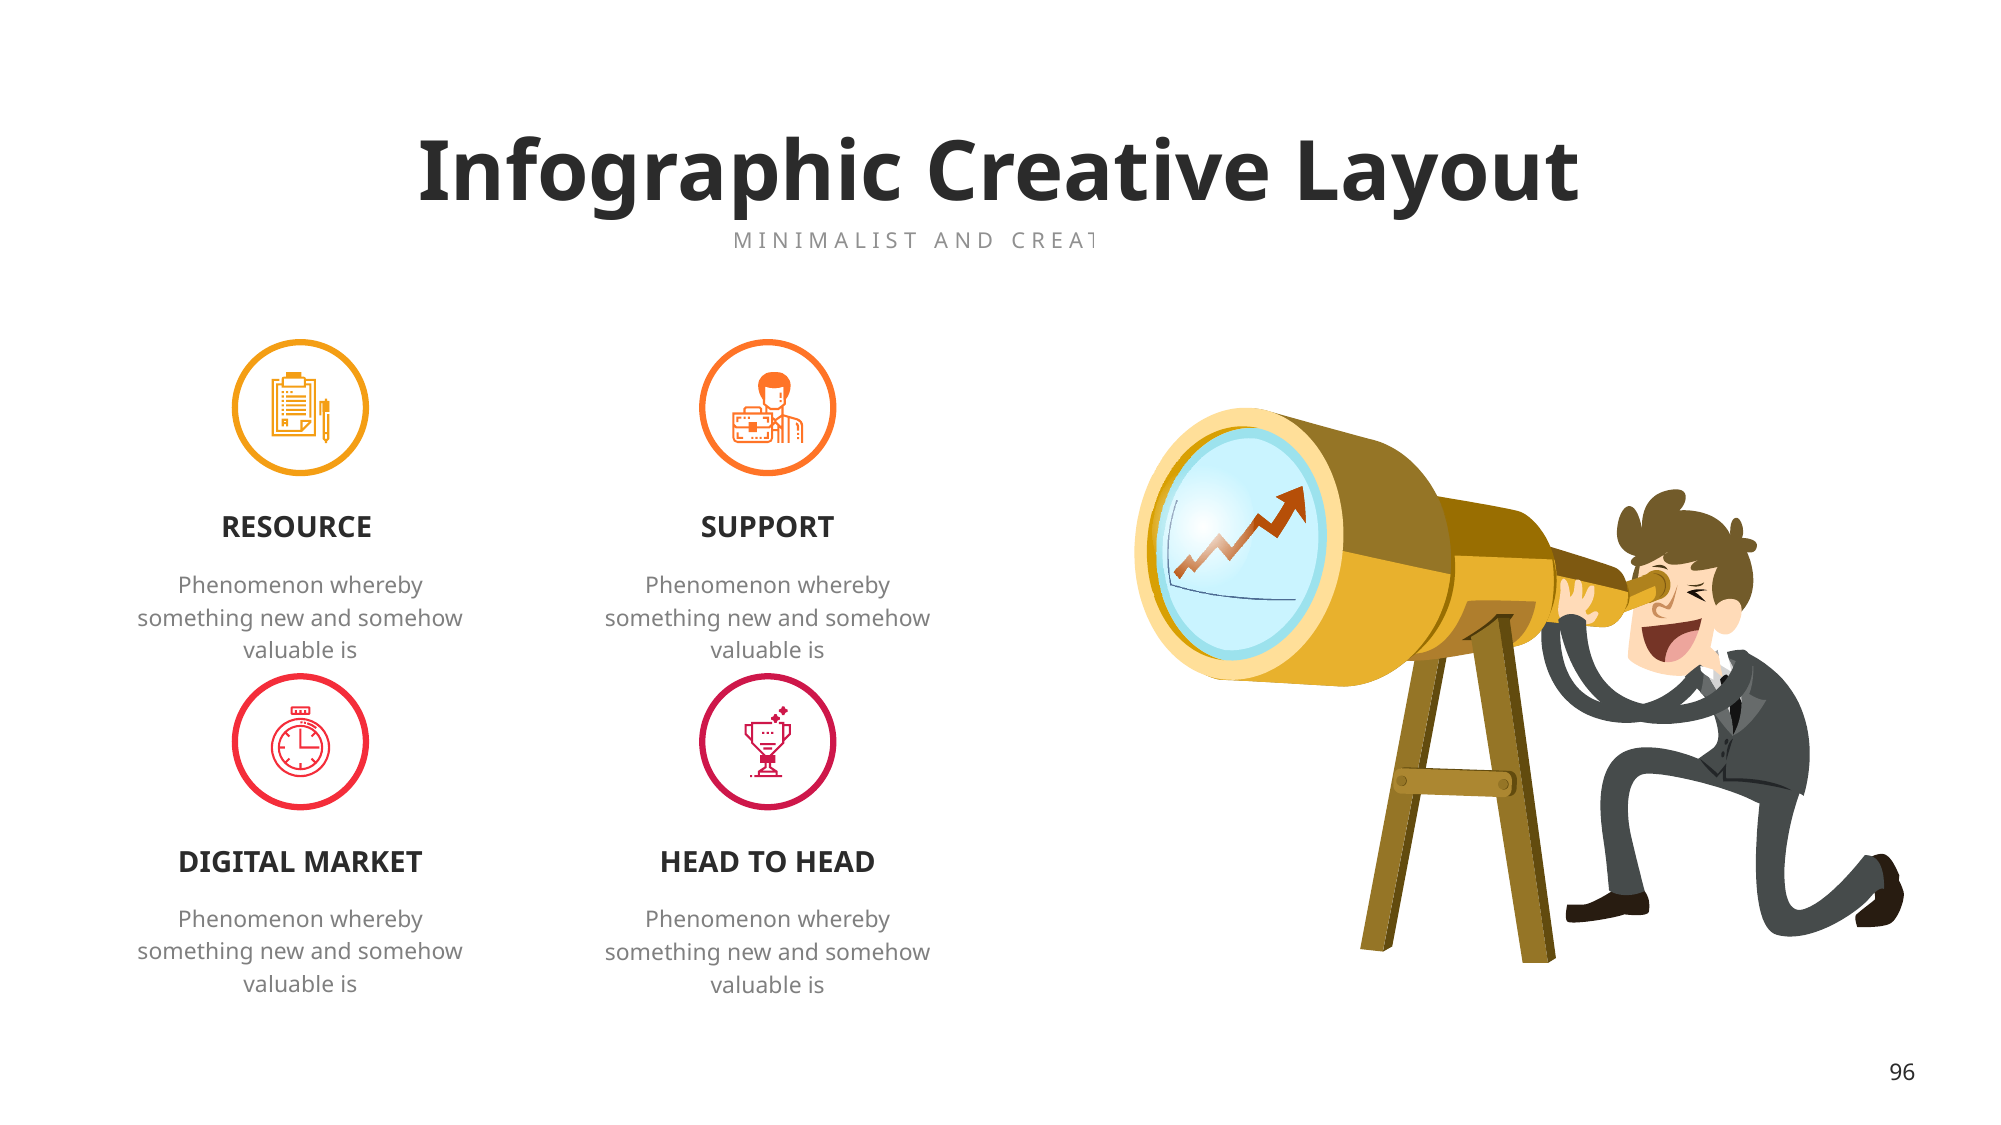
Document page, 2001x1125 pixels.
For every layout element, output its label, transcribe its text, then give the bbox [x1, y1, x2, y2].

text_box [1134, 407, 1904, 963]
text_box Infographic Creative Layout [137, 120, 1863, 223]
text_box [578, 505, 958, 640]
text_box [111, 839, 490, 974]
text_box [744, 706, 791, 778]
text_box [702, 676, 834, 808]
text_box MINIMALIST AND CREATIVE THEME [718, 223, 1282, 261]
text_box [732, 372, 804, 444]
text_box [578, 839, 958, 974]
text_box [702, 342, 834, 474]
text_box [234, 342, 366, 474]
text_box [234, 676, 366, 808]
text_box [271, 372, 330, 444]
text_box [270, 706, 331, 778]
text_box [111, 505, 490, 640]
